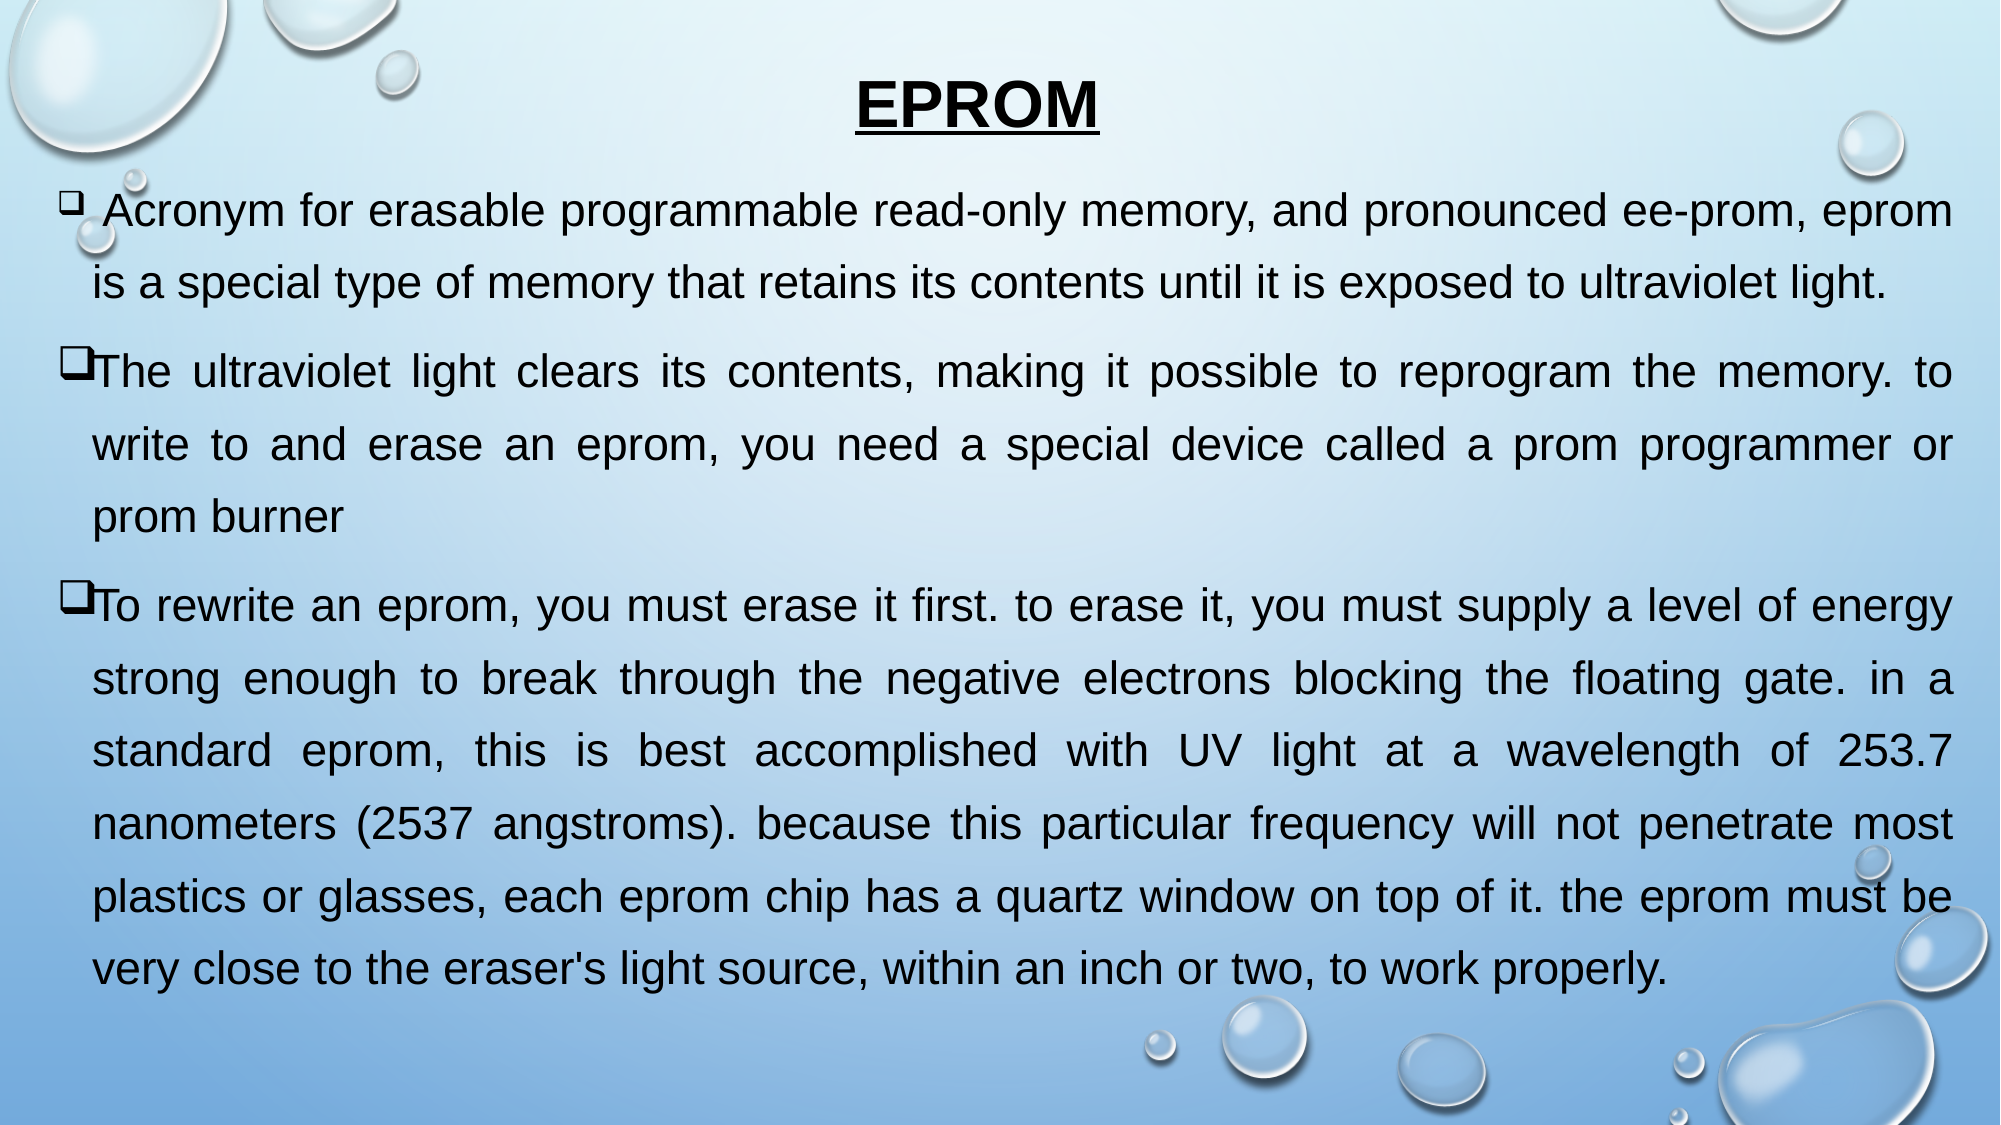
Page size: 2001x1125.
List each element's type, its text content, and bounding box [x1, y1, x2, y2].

list Acronym for erasable programmable read-only memory, and pronounced ee-prom, eprom is a special type of memory that retains its contents until it is exposed to ultraviolet light. The ultraviolet light clears its contents, making it possible to reprogram the memory. to write to and erase an eprom, you need a special device called a prom programmer or prom burner To rewrite an eprom, you must erase it first. to erase it, you must supply a level of energy strong enough to break through the negative electrons blocking the floating gate. in a standard eprom, this is best accomplished with UV light at a wavelength of 253.7 nanometers (2537 angstroms). because this particular frequency will not penetrate most plastics or glasses, each eprom chip has a quartz window on top of it. the eprom must be very close to the eraser's light source, within an inch or two, to work properly. [41, 155, 1970, 1081]
picture [0, 0, 2000, 1125]
title EPROM [127, 56, 1828, 155]
